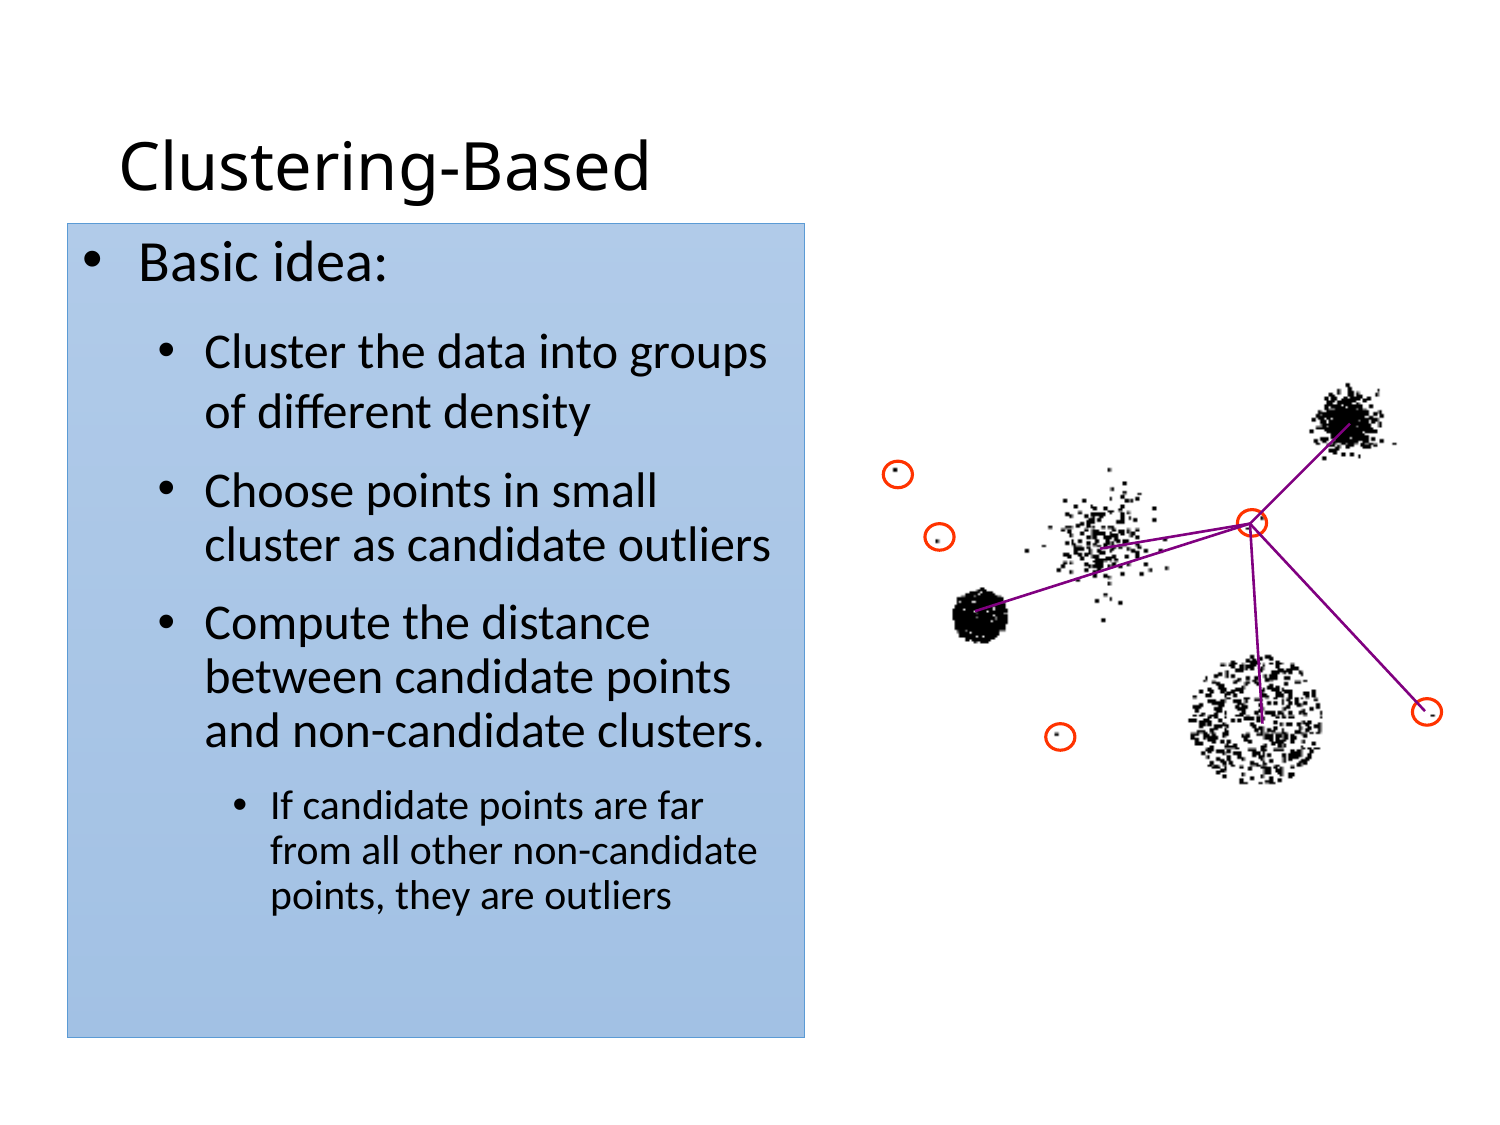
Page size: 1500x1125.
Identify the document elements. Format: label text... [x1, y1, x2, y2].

list Basic idea: Cluster the data into groups of different density Choose points in small cluster as candidate outliers Compute the distance between candidate points and non-candidate clusters. If candidate points are far from all other non-candidate points, they are outliers [67, 223, 805, 1038]
title Clustering-Based [103, 59, 1397, 278]
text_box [849, 320, 1463, 825]
